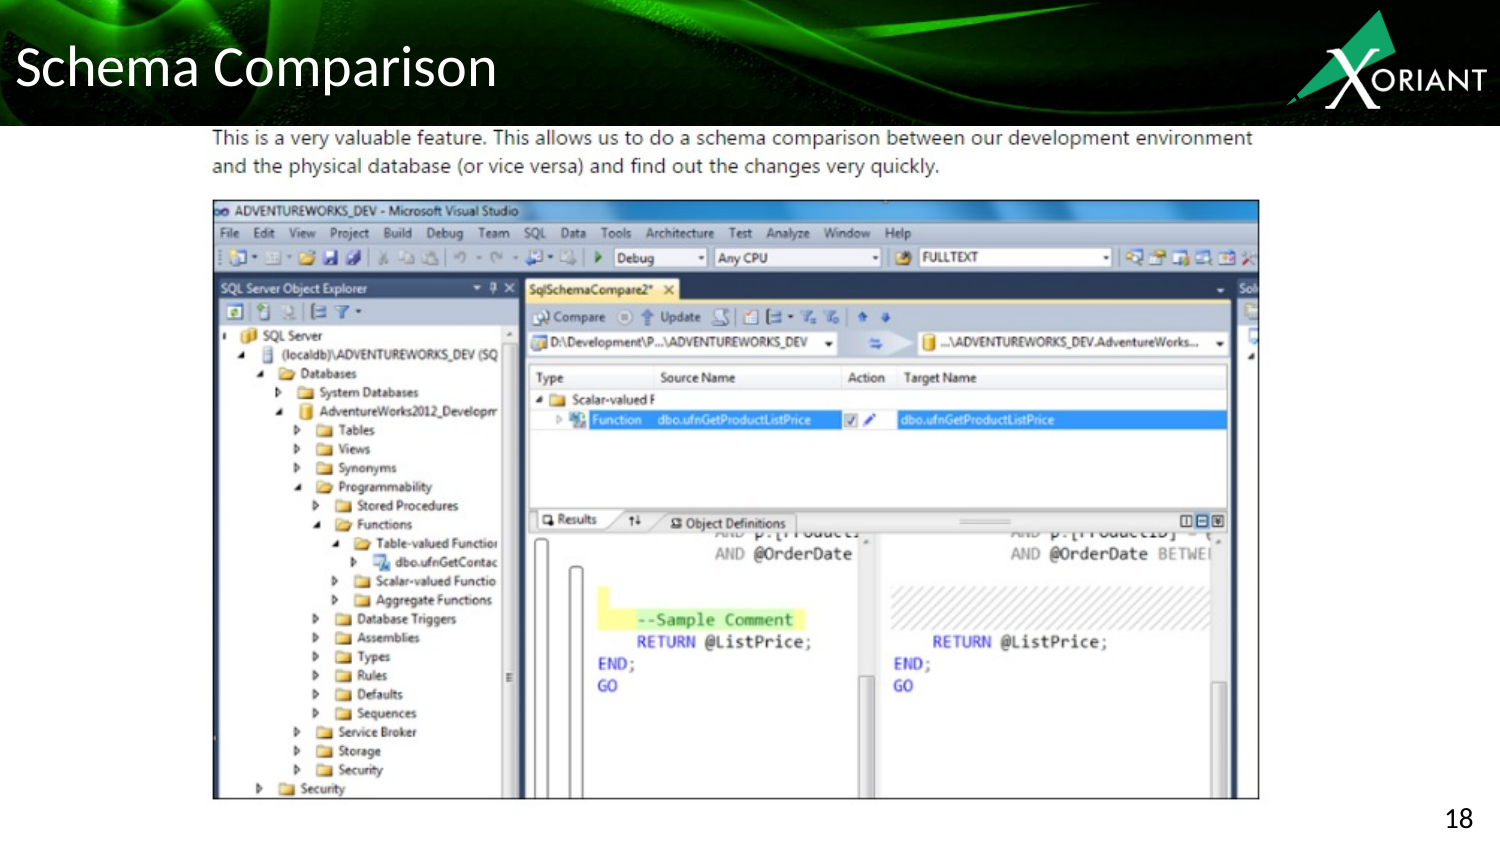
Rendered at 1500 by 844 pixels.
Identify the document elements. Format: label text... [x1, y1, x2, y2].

picture [1270, 0, 1500, 126]
slide_number 18 [1429, 792, 1499, 842]
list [204, 127, 1270, 810]
title Schema Comparison [0, 0, 1270, 126]
